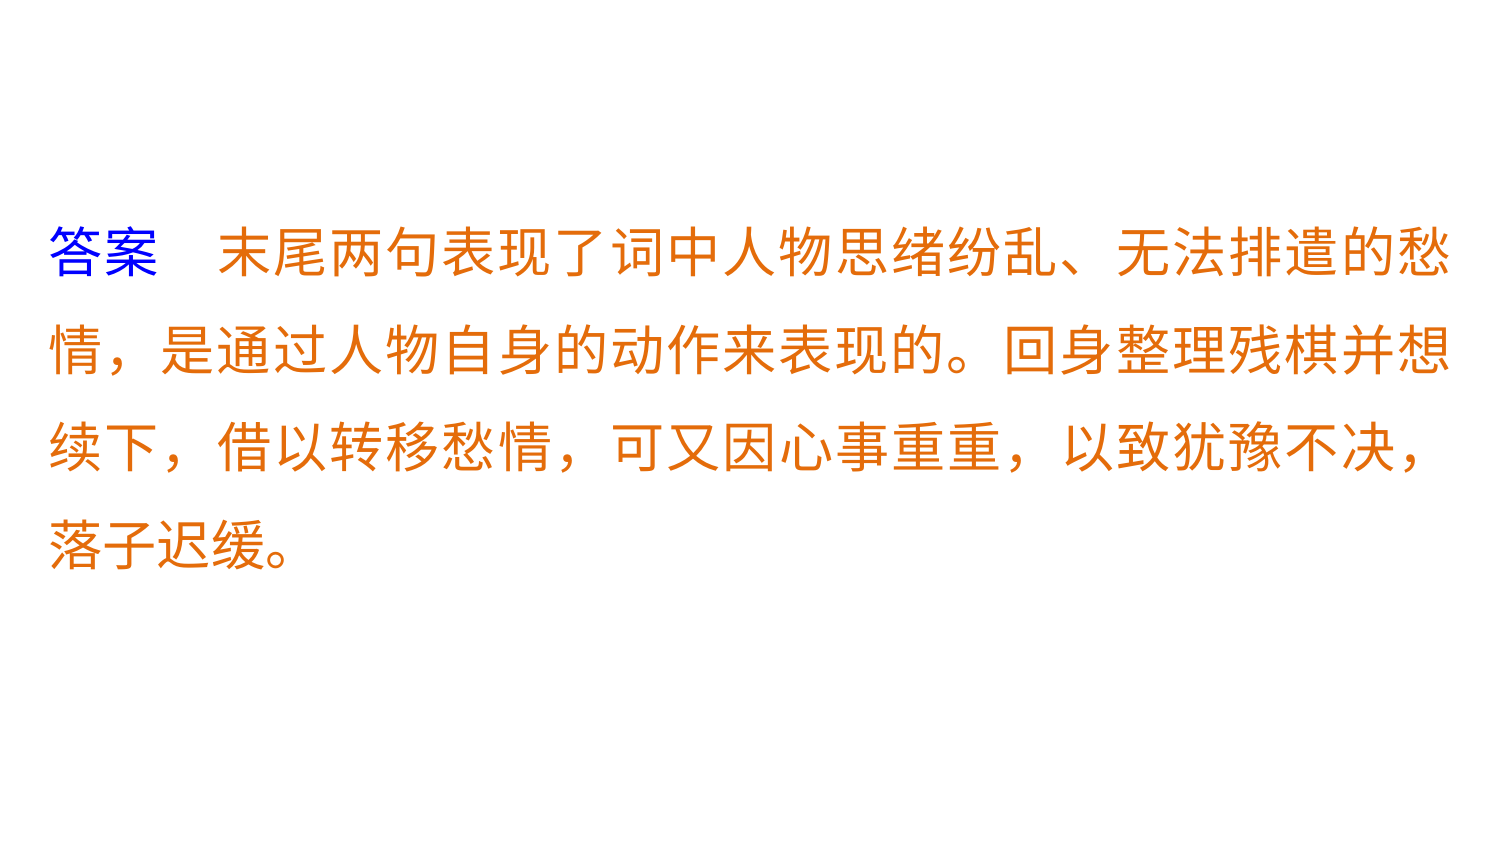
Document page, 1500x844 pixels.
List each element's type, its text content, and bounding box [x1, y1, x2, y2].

text_box 答案 末尾两句表现了词中人物思绪纷乱、无法排遣的愁情，是通过人物自身的动作来表现的。回身整理残棋并想续下，借以转移愁情，可又因心事重重，以致犹豫不决，落子迟缓。 [33, 178, 1467, 584]
